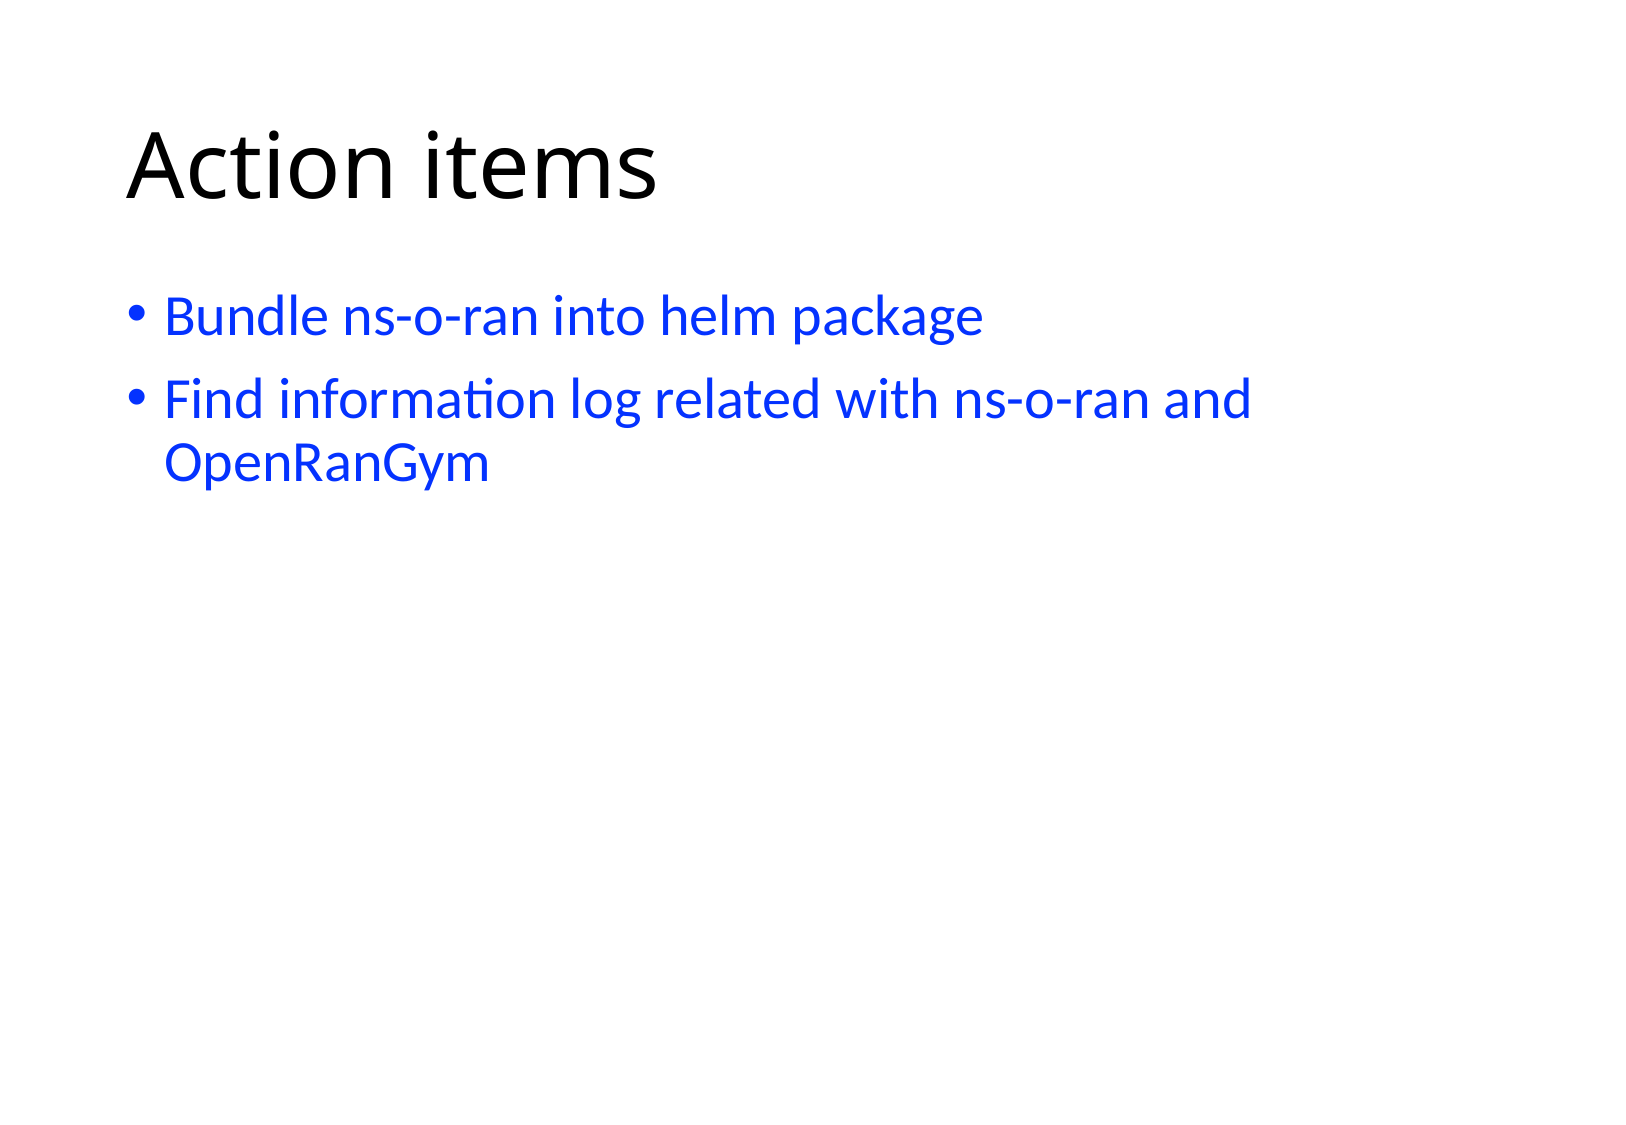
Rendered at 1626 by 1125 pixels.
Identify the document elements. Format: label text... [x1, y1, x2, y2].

title Action items [111, 59, 1514, 277]
list Bundle ns-o-ran into helm package Find information log related with ns-o-ran and OpenRanGym [111, 277, 1514, 1014]
